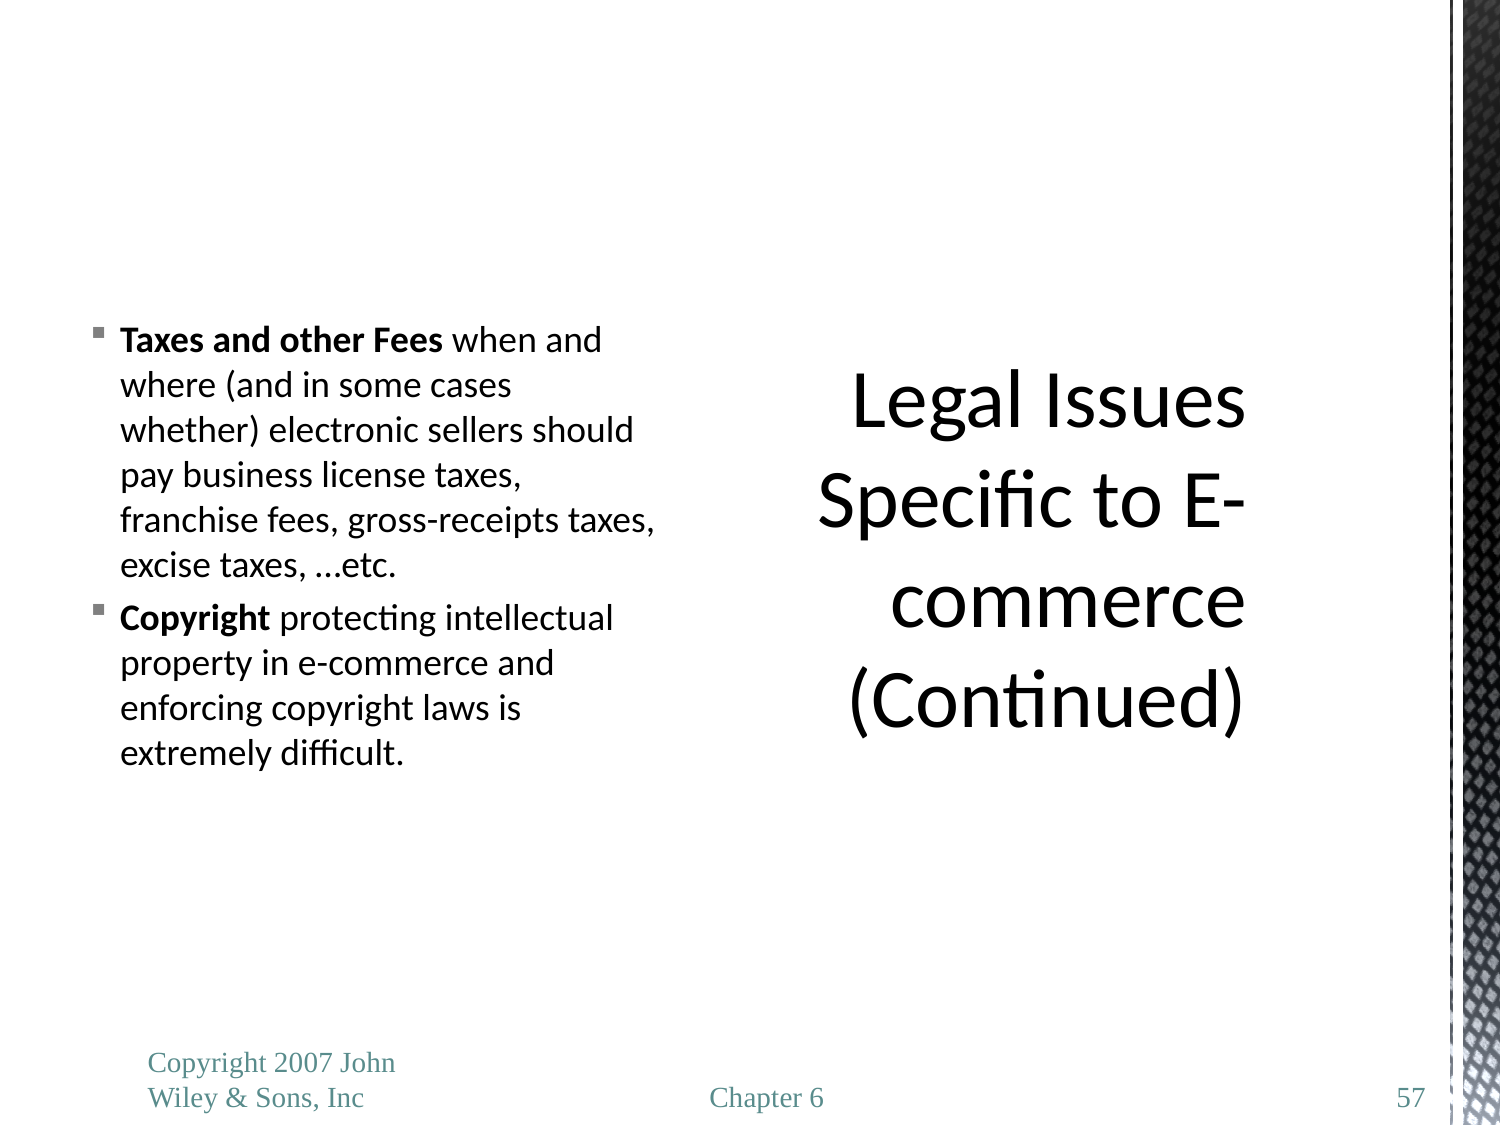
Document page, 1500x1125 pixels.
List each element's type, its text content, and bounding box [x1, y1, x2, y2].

picture [1447, 0, 1500, 1125]
text_box 57 [1080, 1046, 1441, 1121]
text_box Copyright 2007 John Wiley & Sons, Inc [132, 1045, 446, 1121]
text_box Chapter 6 [513, 1046, 1021, 1121]
title Legal Issues Specific to E-commerce (Continued) [800, 75, 1263, 1013]
list Taxes and other Fees when and where (and in some cases whether) electronic sellers should pay business license taxes, franchise fees, gross-receipts taxes, excise taxes, …etc. Copyright protecting intellectual property in e-commerce and enforcing copyright laws is extremely difficult. [75, 75, 675, 1013]
